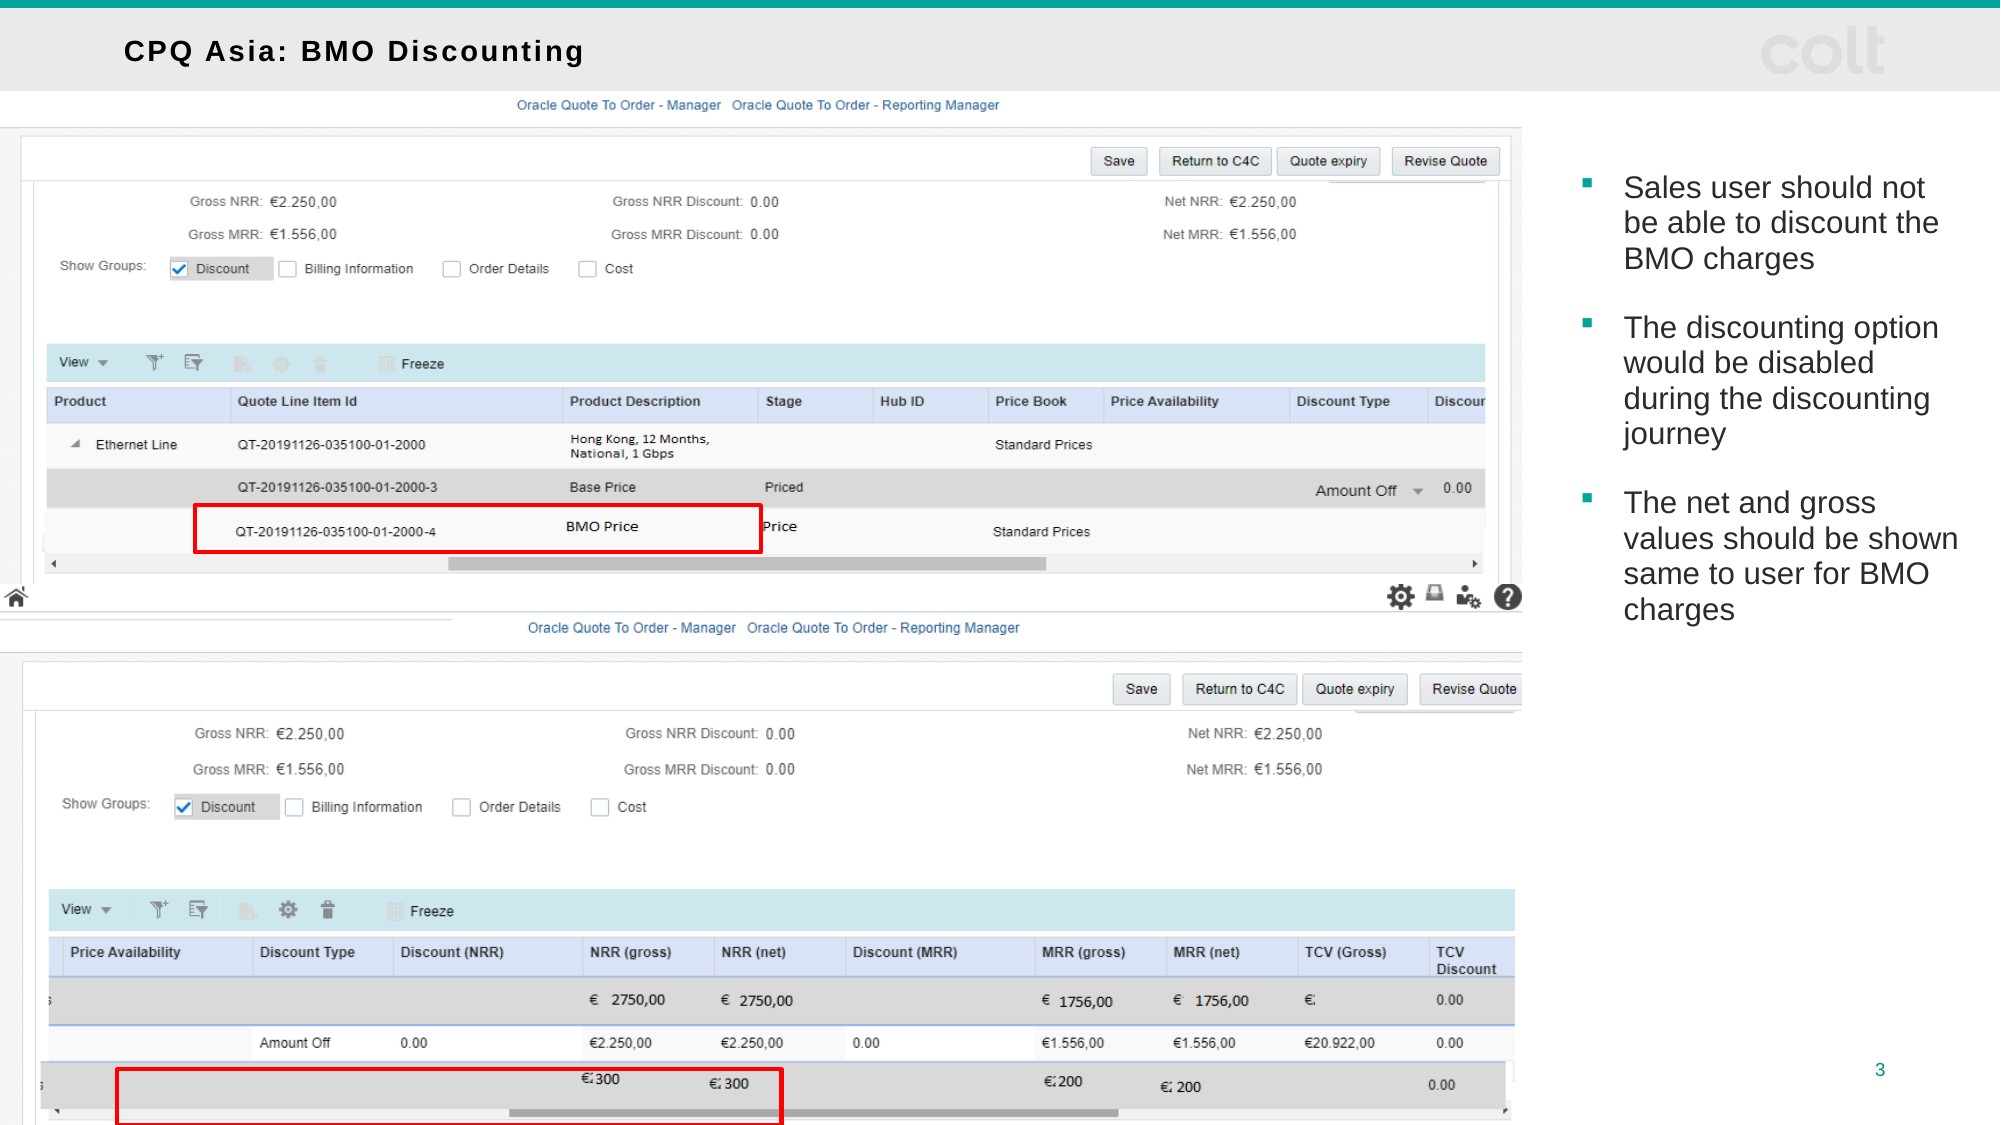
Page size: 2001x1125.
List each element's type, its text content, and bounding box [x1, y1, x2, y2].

list Sales user should not be able to discount the BMO charges The discounting option would be disabled during the discounting journey The net and gross values should be shown same to user for BMO charges [1568, 169, 1974, 936]
slide_number 3 [1821, 1059, 1886, 1080]
title CPQ Asia: BMO Discounting [0, 8, 2000, 92]
picture [0, 91, 1522, 1125]
